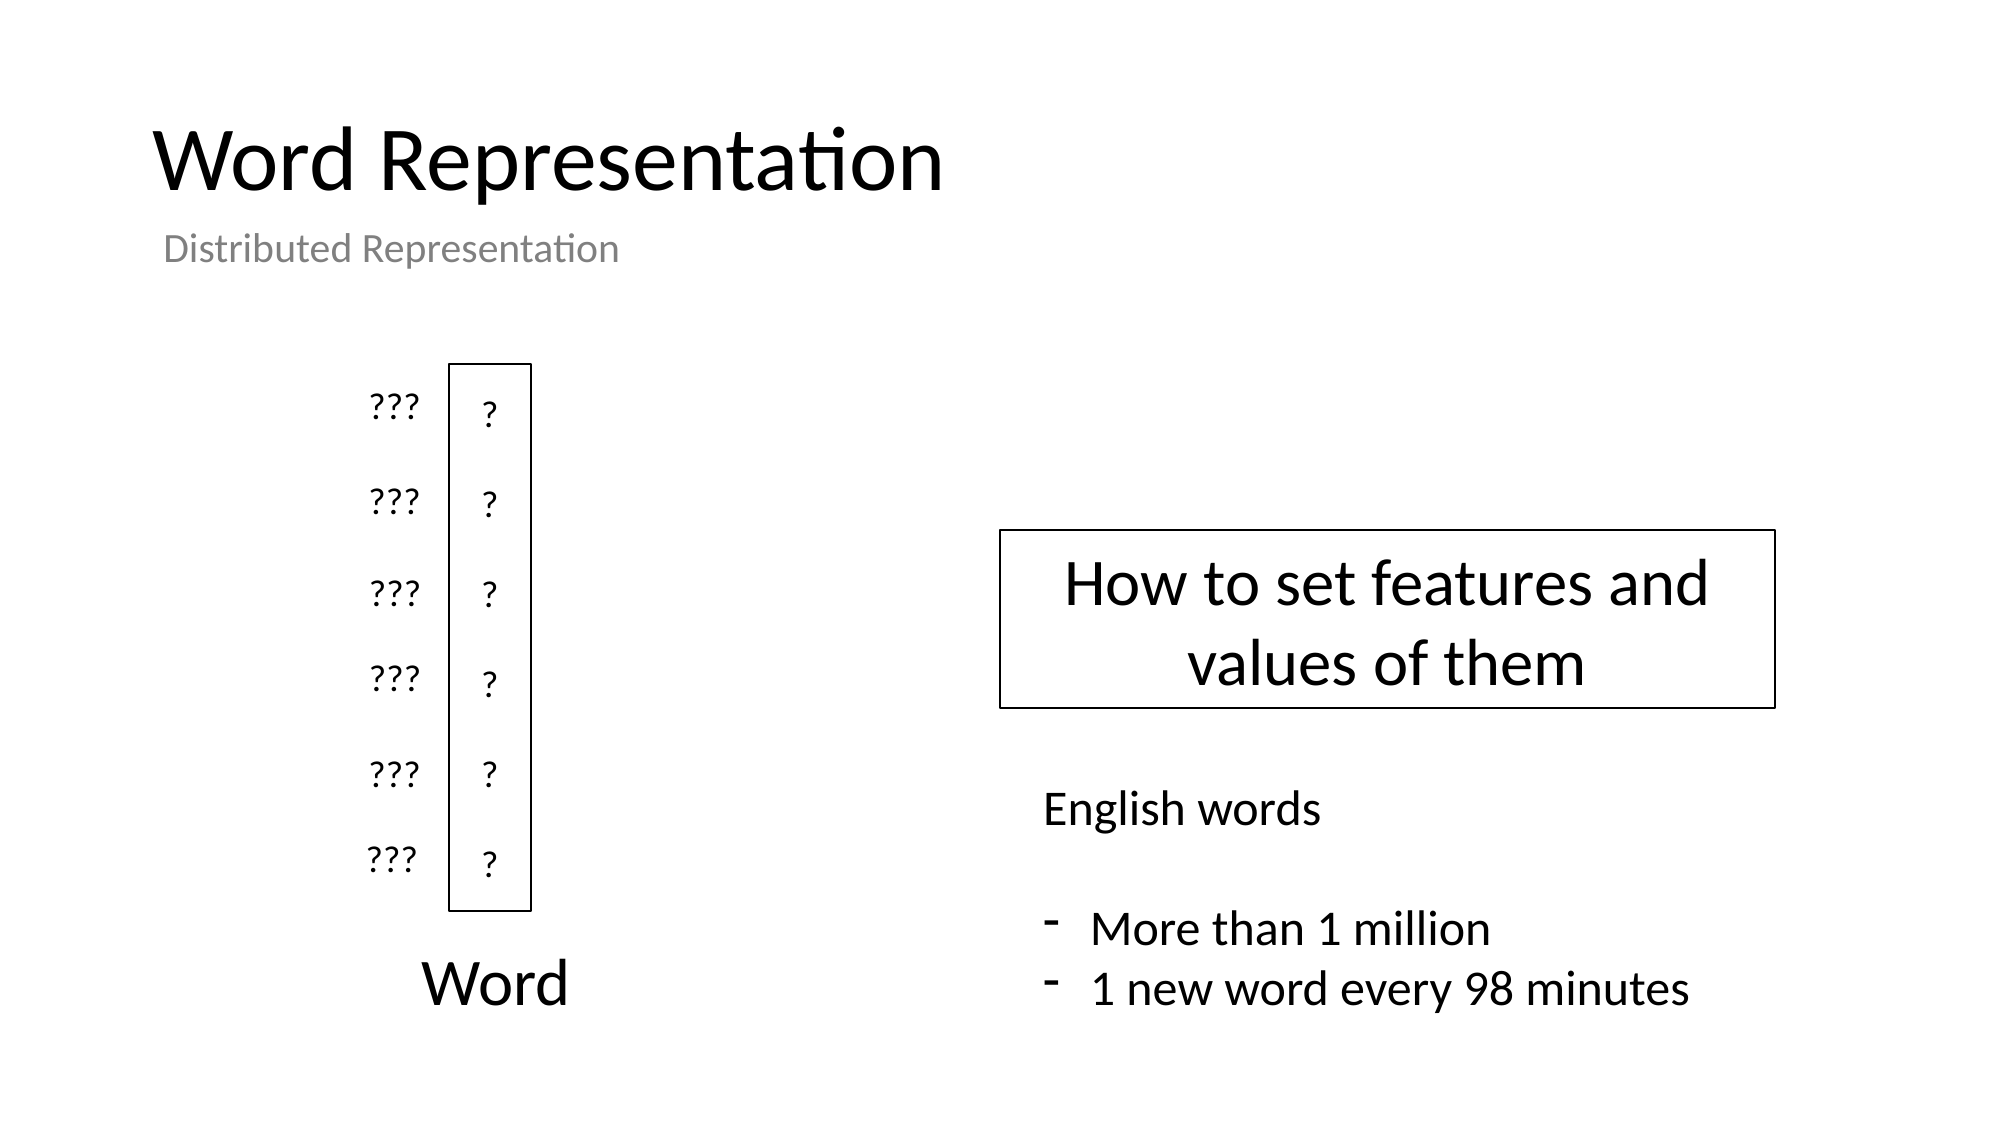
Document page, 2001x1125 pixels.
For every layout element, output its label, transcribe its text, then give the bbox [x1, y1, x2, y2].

text_box ??? [354, 646, 437, 707]
text_box ??? [353, 743, 436, 803]
title Word Representation [137, 45, 1863, 263]
text_box ??? [353, 469, 436, 530]
text_box English words More than 1 million 1 new word every 98 minutes [1028, 768, 1706, 1024]
text_box ? ? ? ? ? ? [448, 363, 532, 912]
text_box ??? [350, 827, 434, 887]
text_box Word [407, 931, 586, 1026]
text_box How to set features and values of them [999, 529, 1776, 709]
text_box Distributed Representation [148, 213, 636, 278]
text_box ??? [354, 561, 437, 622]
text_box ??? [353, 374, 436, 435]
